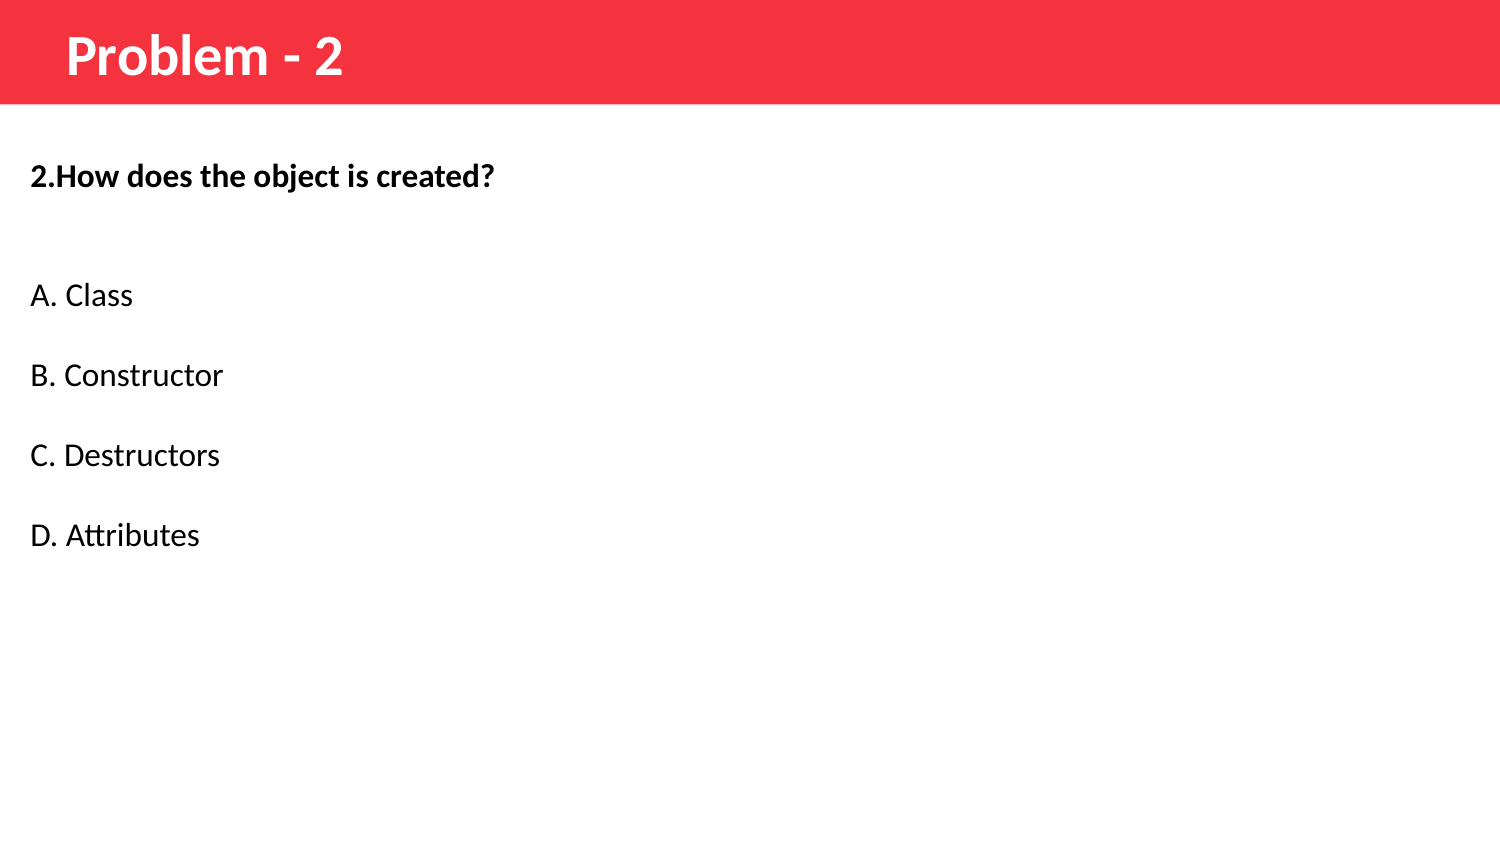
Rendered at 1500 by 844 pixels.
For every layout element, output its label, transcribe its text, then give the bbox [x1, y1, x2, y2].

text_box [0, 0, 1500, 105]
text_box 2.How does the object is created? A. Class B. Constructor C. Destructors D. Attributes [15, 138, 1484, 794]
text_box Problem - 2 [63, 15, 1203, 80]
